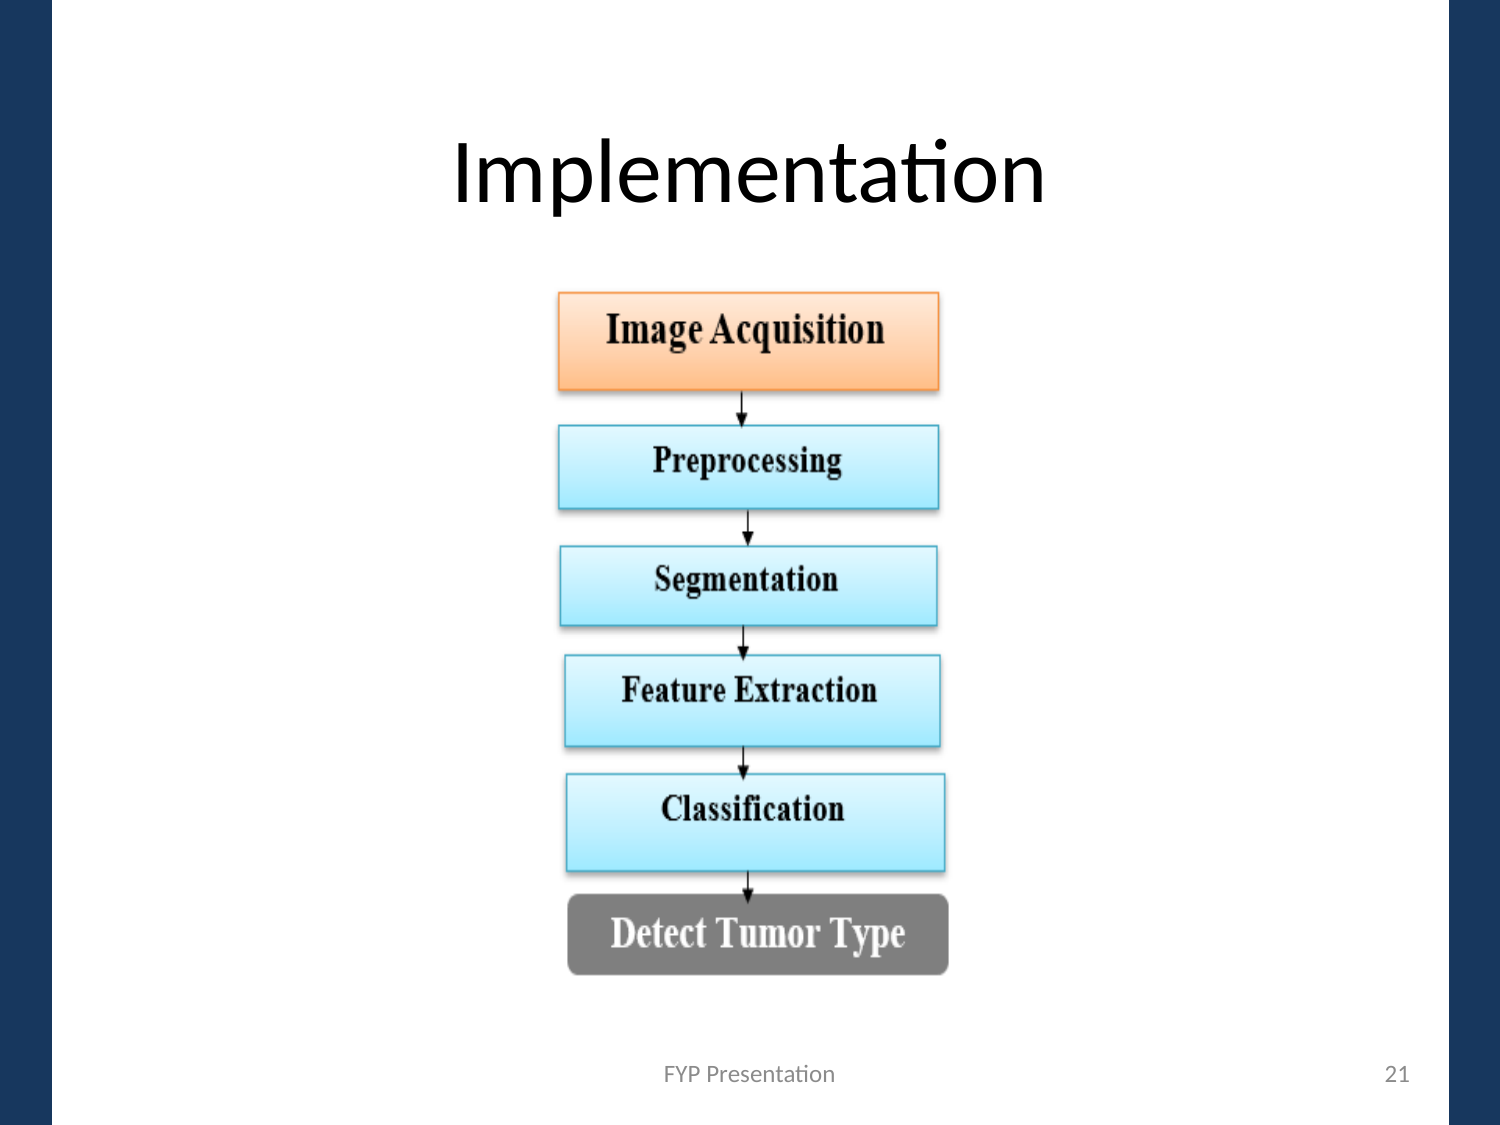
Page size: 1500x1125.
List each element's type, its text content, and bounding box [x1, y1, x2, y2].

title Implementation [75, 45, 1425, 288]
footer FYP Presentation [512, 1042, 988, 1103]
text_box [1449, 0, 1500, 1125]
slide_number 21 [1074, 1042, 1425, 1103]
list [388, 275, 1076, 988]
text_box [0, 0, 52, 1125]
